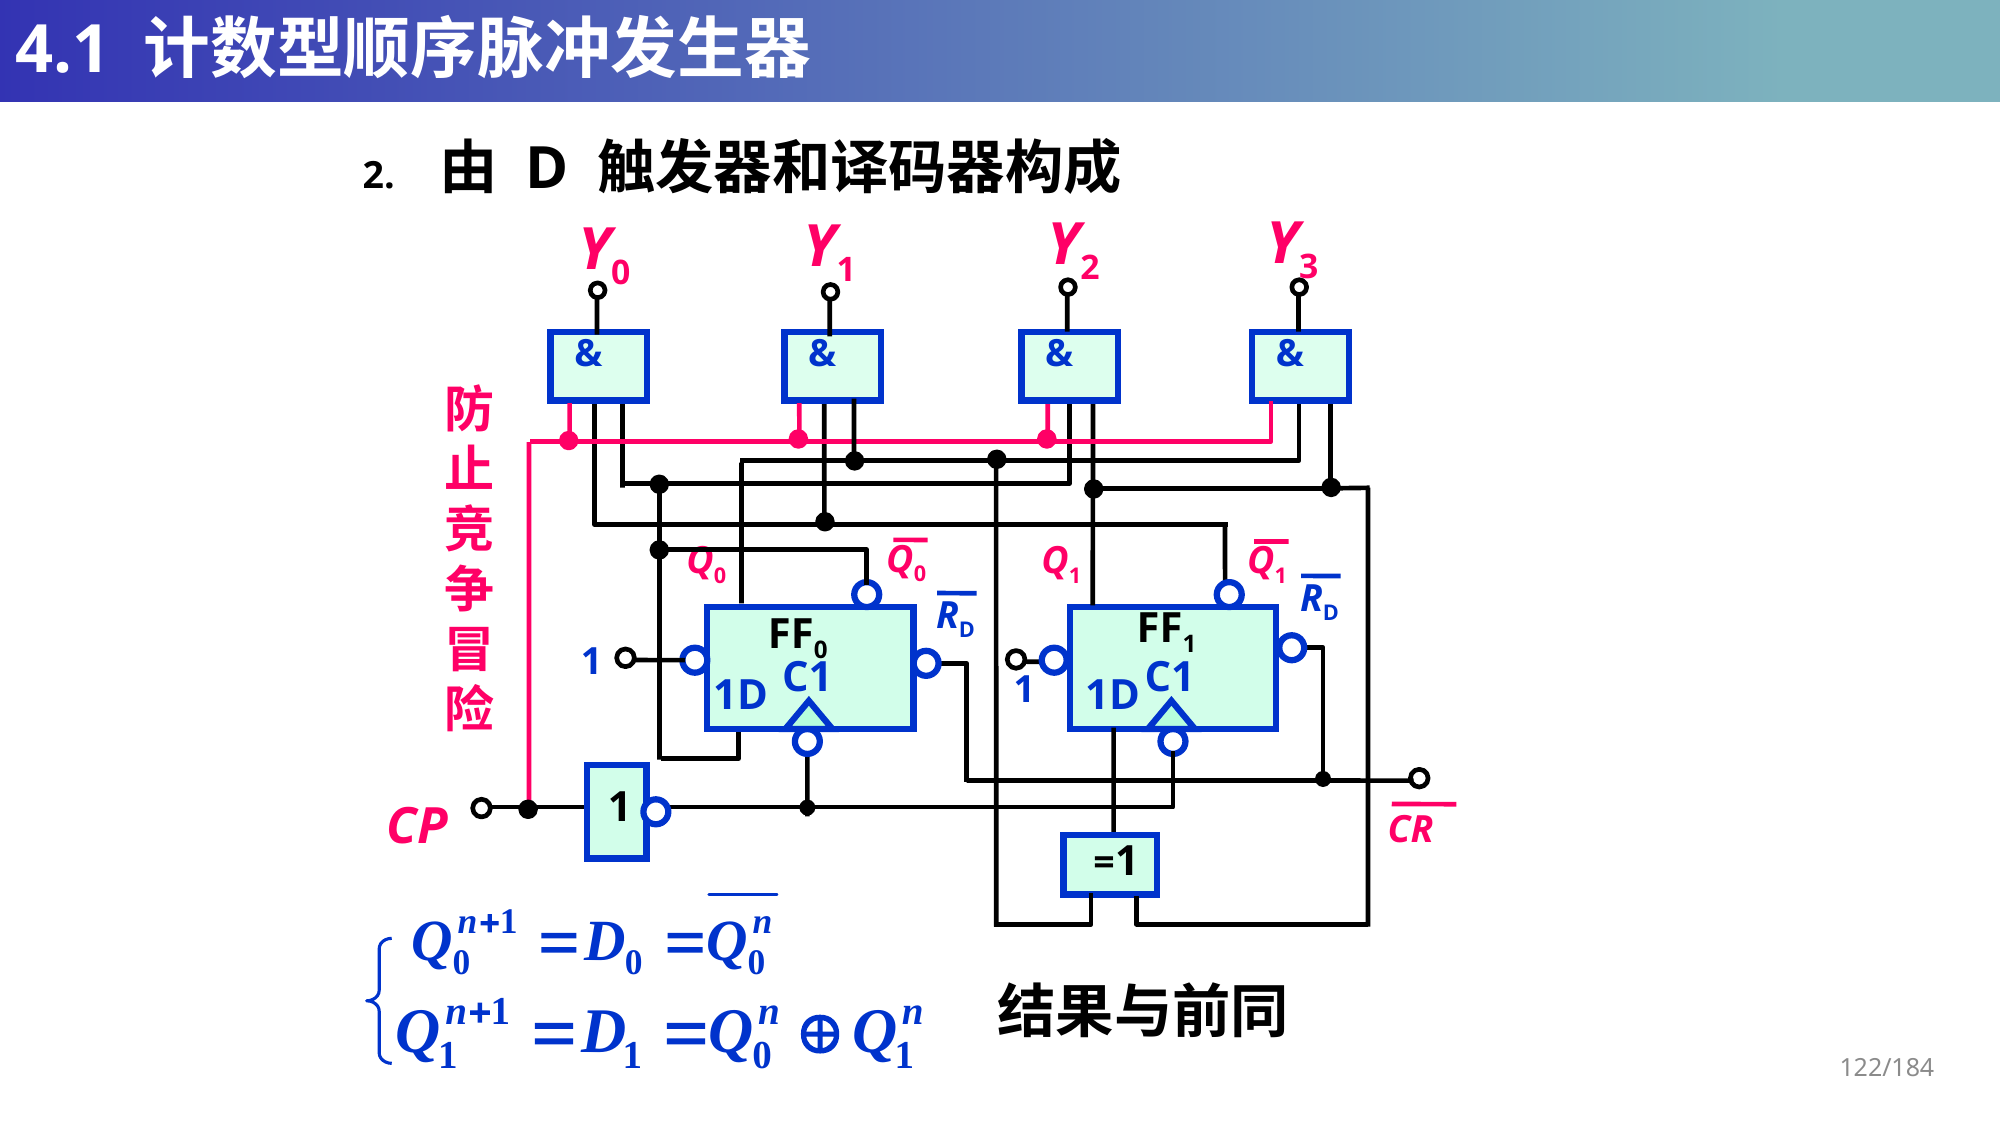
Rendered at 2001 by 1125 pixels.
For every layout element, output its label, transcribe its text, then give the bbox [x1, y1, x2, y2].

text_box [388, 978, 930, 1081]
text_box [366, 938, 392, 1063]
title 4.1 计数型顺序脉冲发生器 [0, 0, 2000, 102]
text_box 2. 由 D 触发器和译码器构成 [348, 122, 1489, 208]
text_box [370, 197, 1503, 927]
text_box 结果与前同 [982, 966, 1417, 1052]
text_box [402, 876, 784, 978]
slide_number 122/184 [1753, 1038, 1950, 1099]
